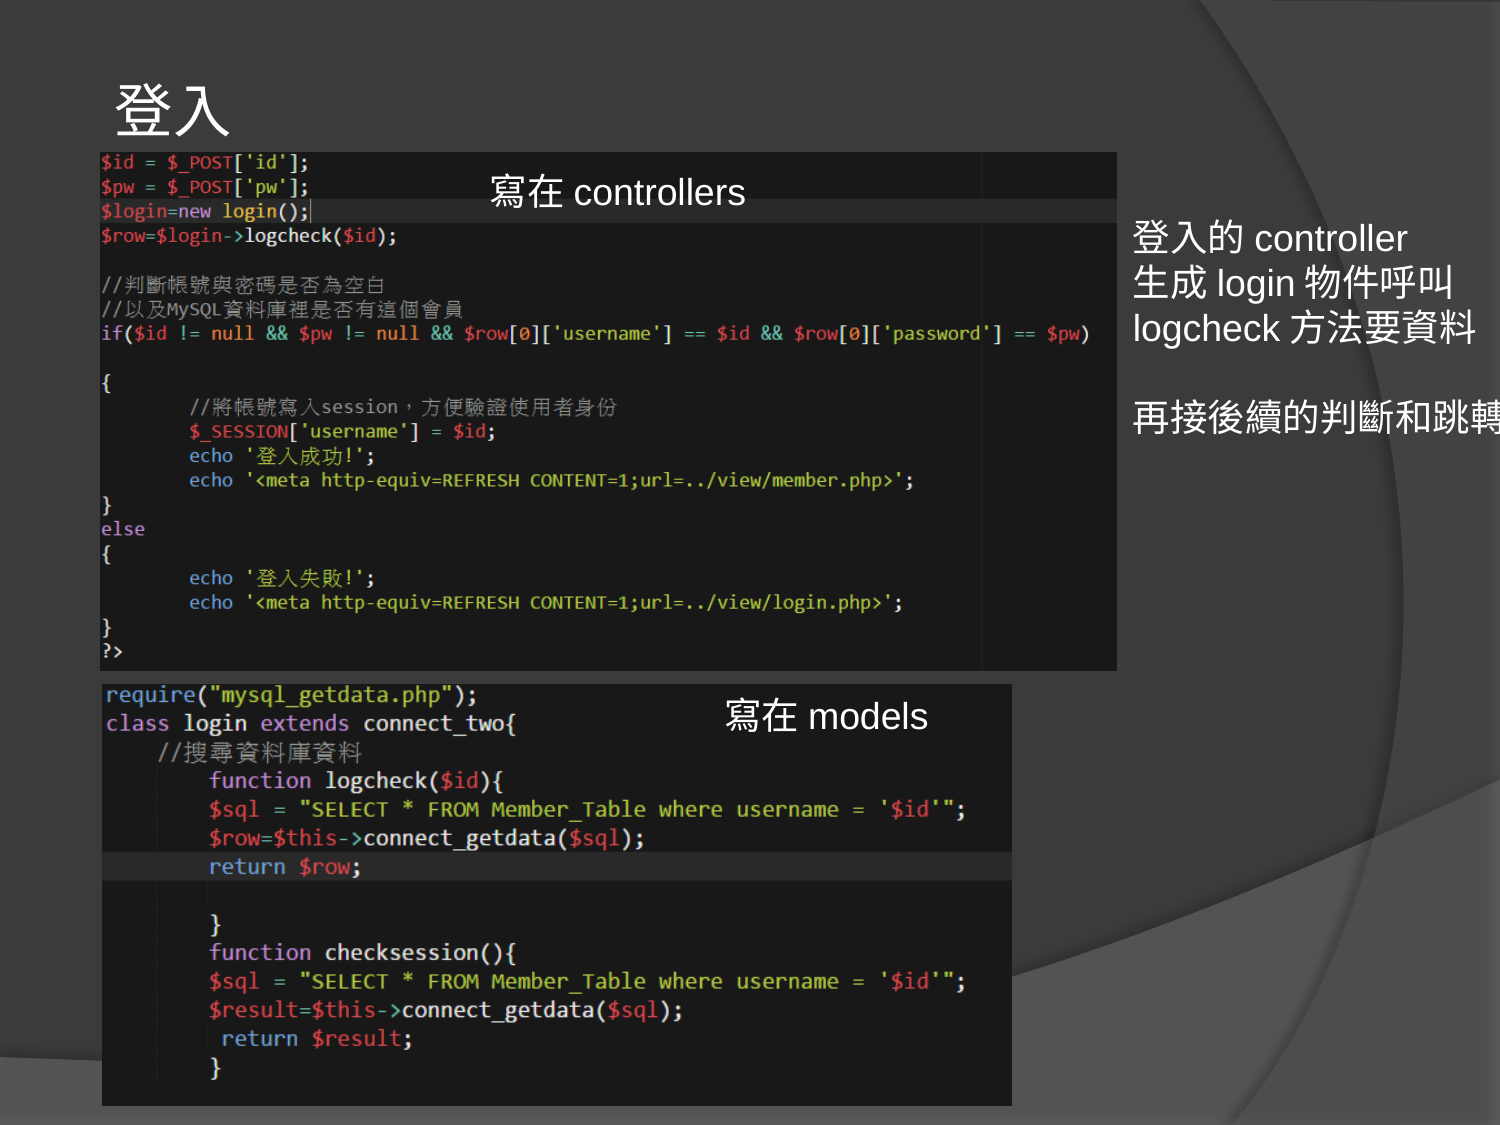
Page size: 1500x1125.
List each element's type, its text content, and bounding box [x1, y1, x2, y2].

text_box 登入的controller 生成login物件呼叫 logcheck方法要資料 再接後續的判斷和跳轉 [1126, 206, 1500, 447]
picture [101, 684, 1012, 1106]
text_box 登入 [100, 66, 384, 143]
picture [100, 151, 1117, 671]
